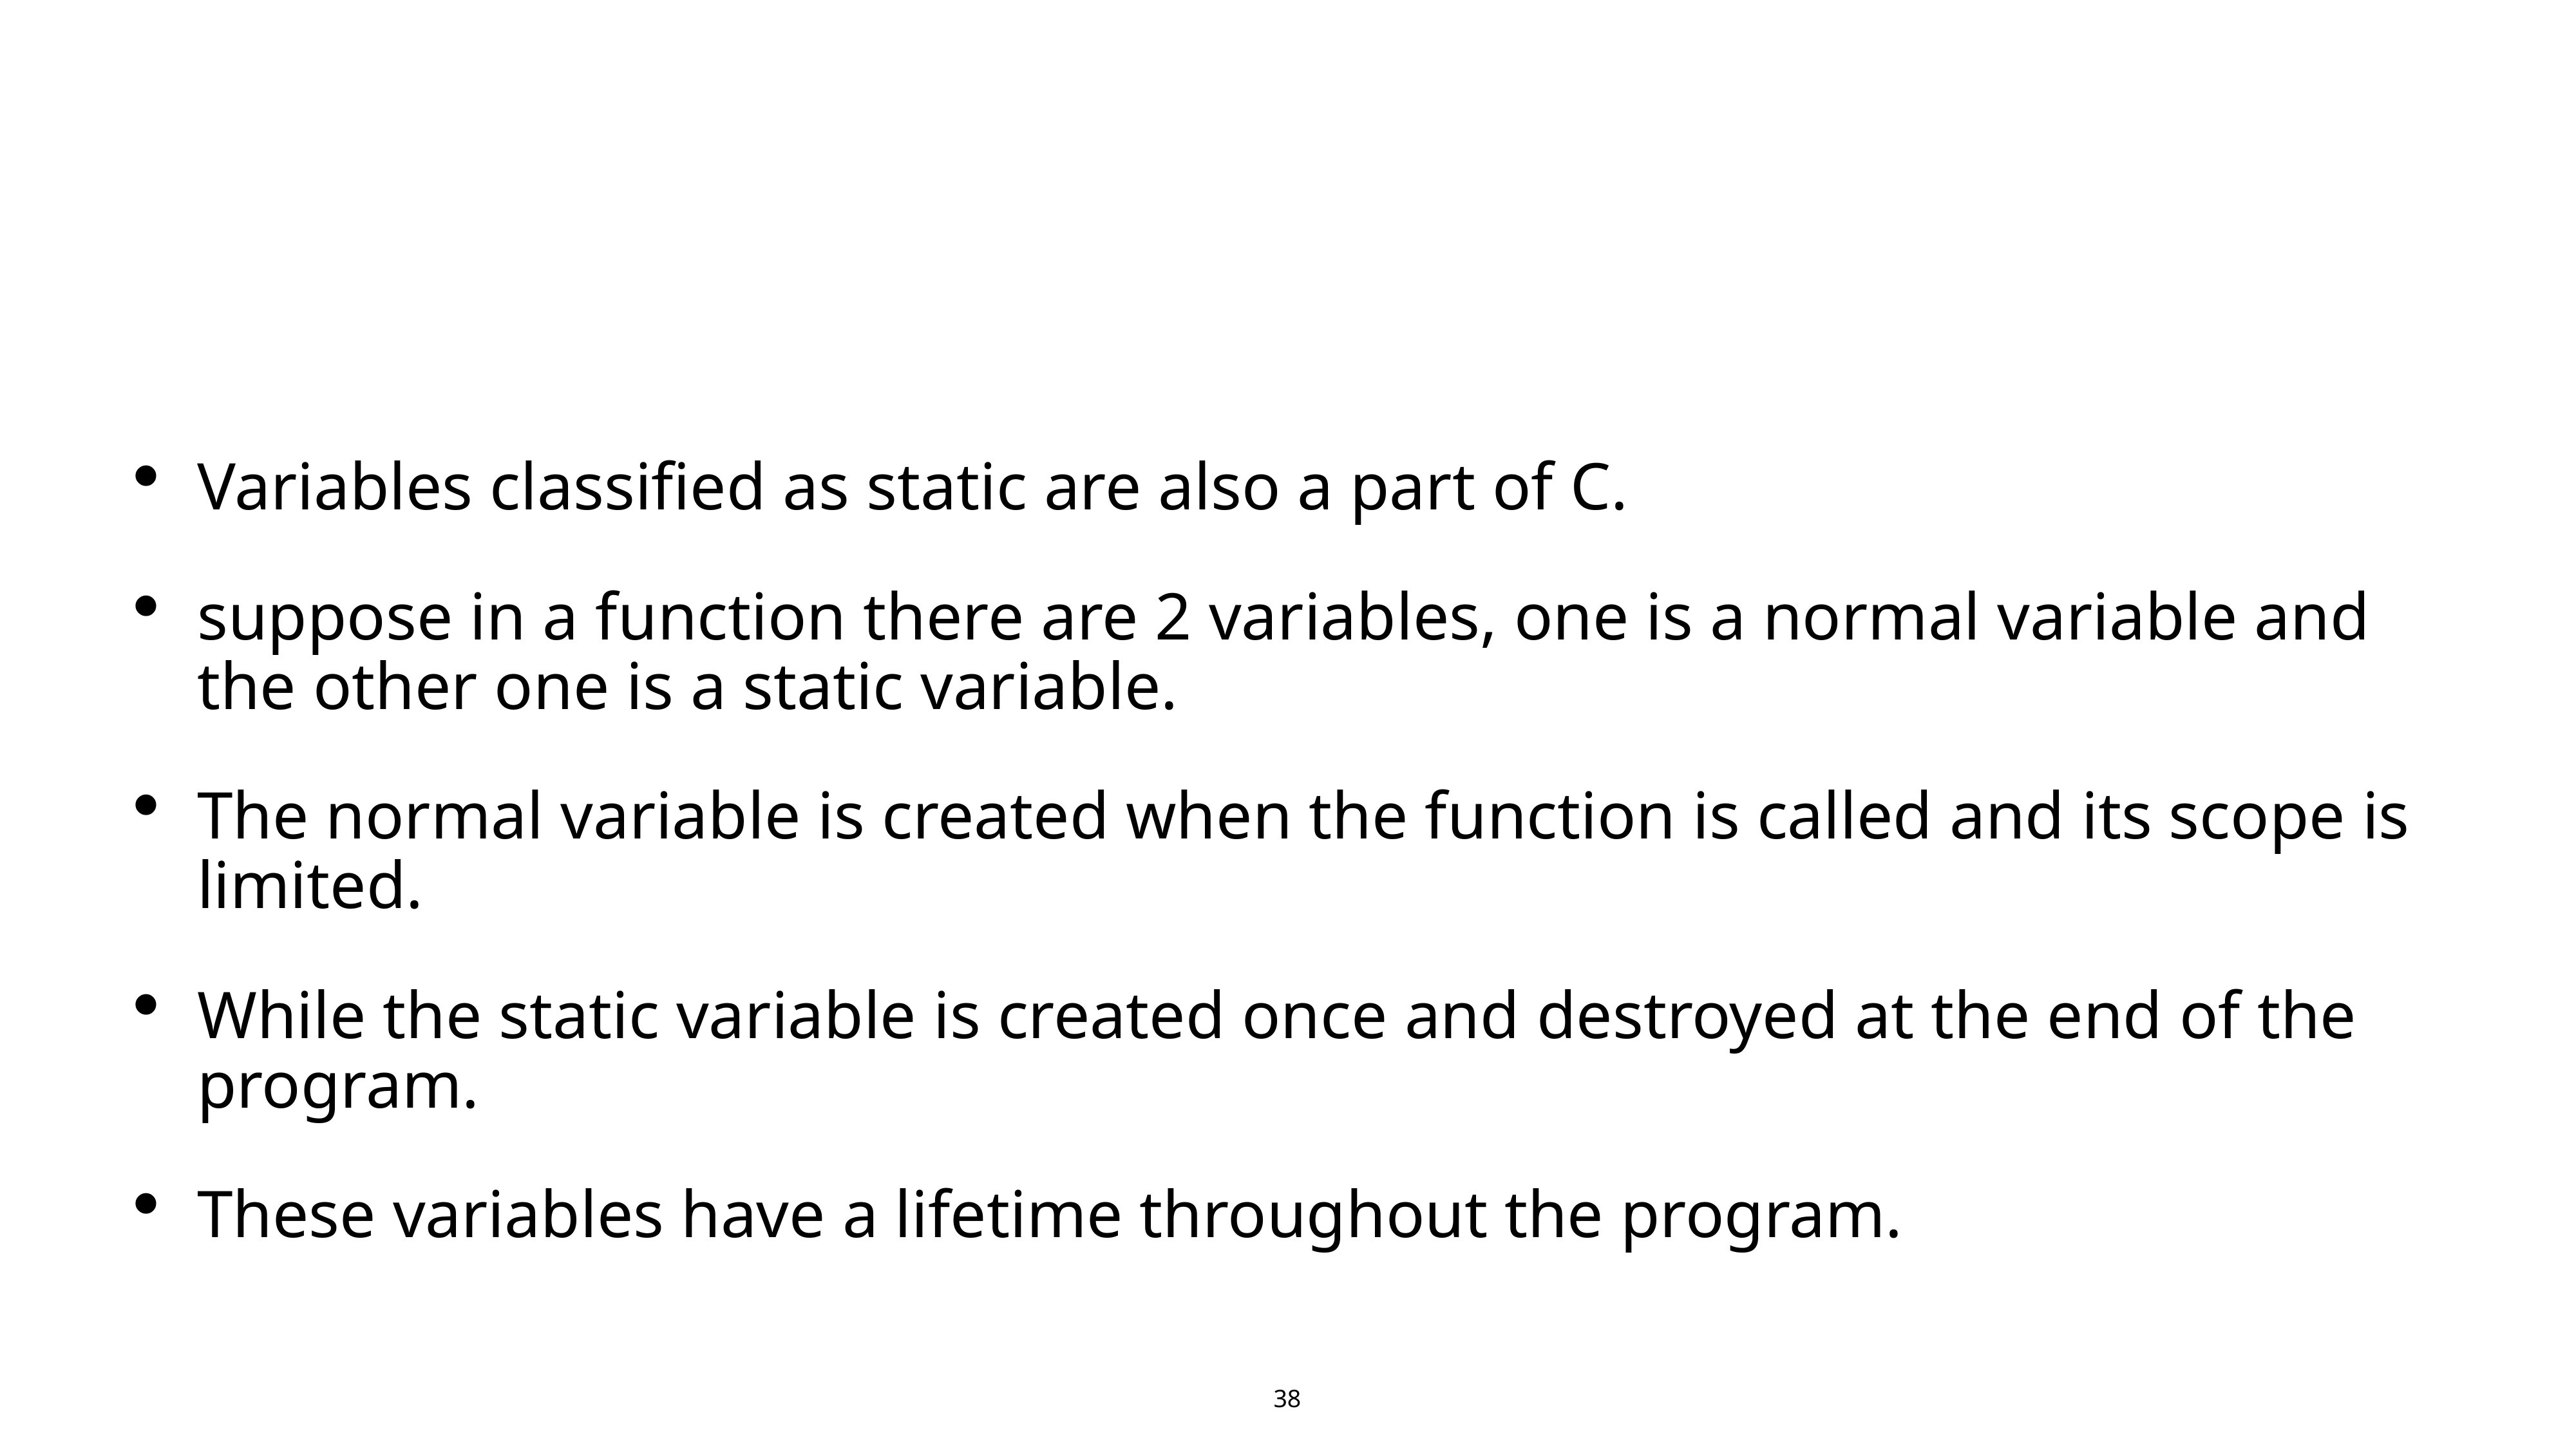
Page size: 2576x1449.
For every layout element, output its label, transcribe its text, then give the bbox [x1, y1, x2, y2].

list Variables classified as static are also a part of C. suppose in a function there are 2 variables, one is a normal variable and the other one is a static variable. The normal variable is created when the function is called and its scope is limited. While the static variable is created once and destroyed at the end of the program. These variables have a lifetime throughout the program. [127, 448, 2449, 1321]
slide_number 38 [1267, 1381, 1307, 1422]
